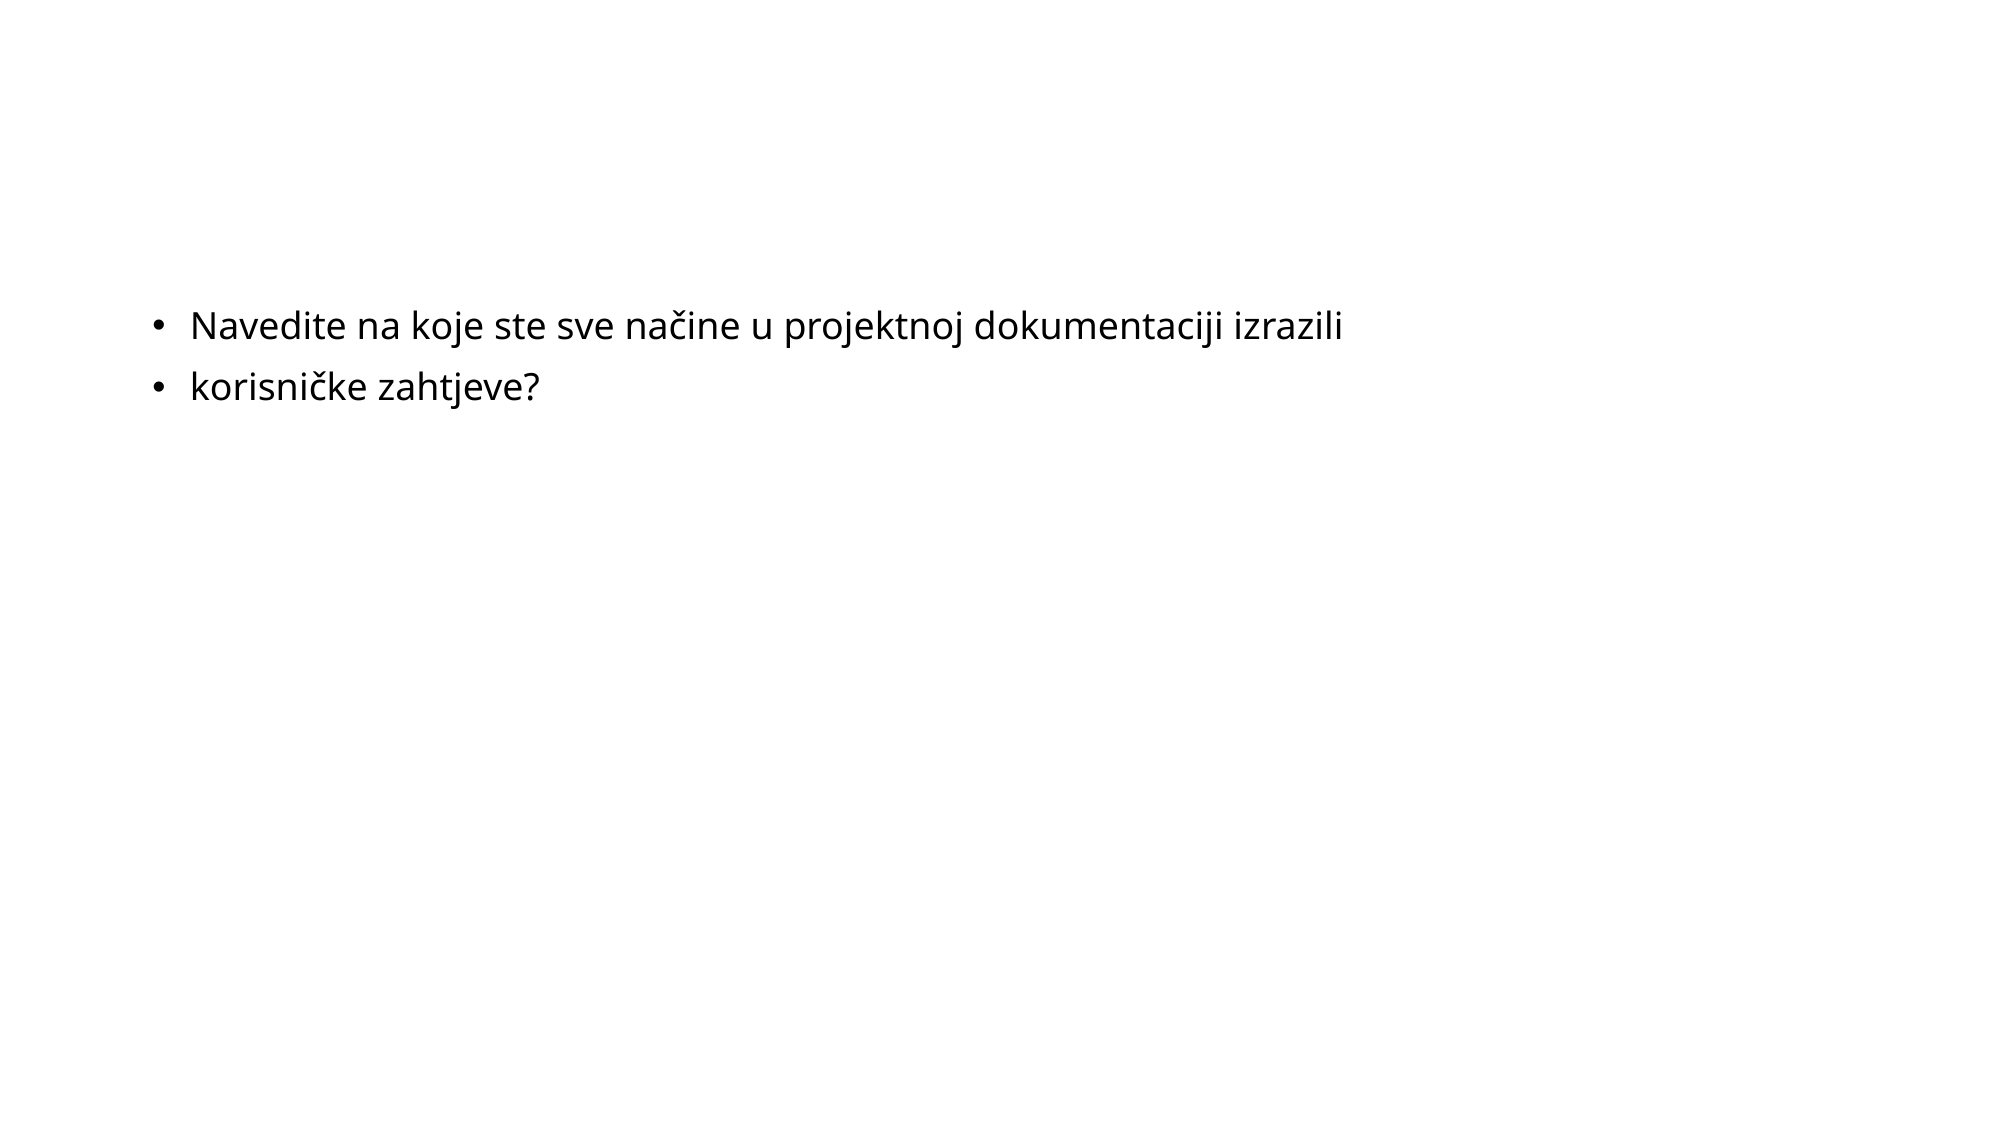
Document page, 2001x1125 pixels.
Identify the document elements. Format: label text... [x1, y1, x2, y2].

list Navedite na koje ste sve načine u projektnoj dokumentaciji izrazili korisničke zahtjeve? [137, 299, 1863, 1014]
